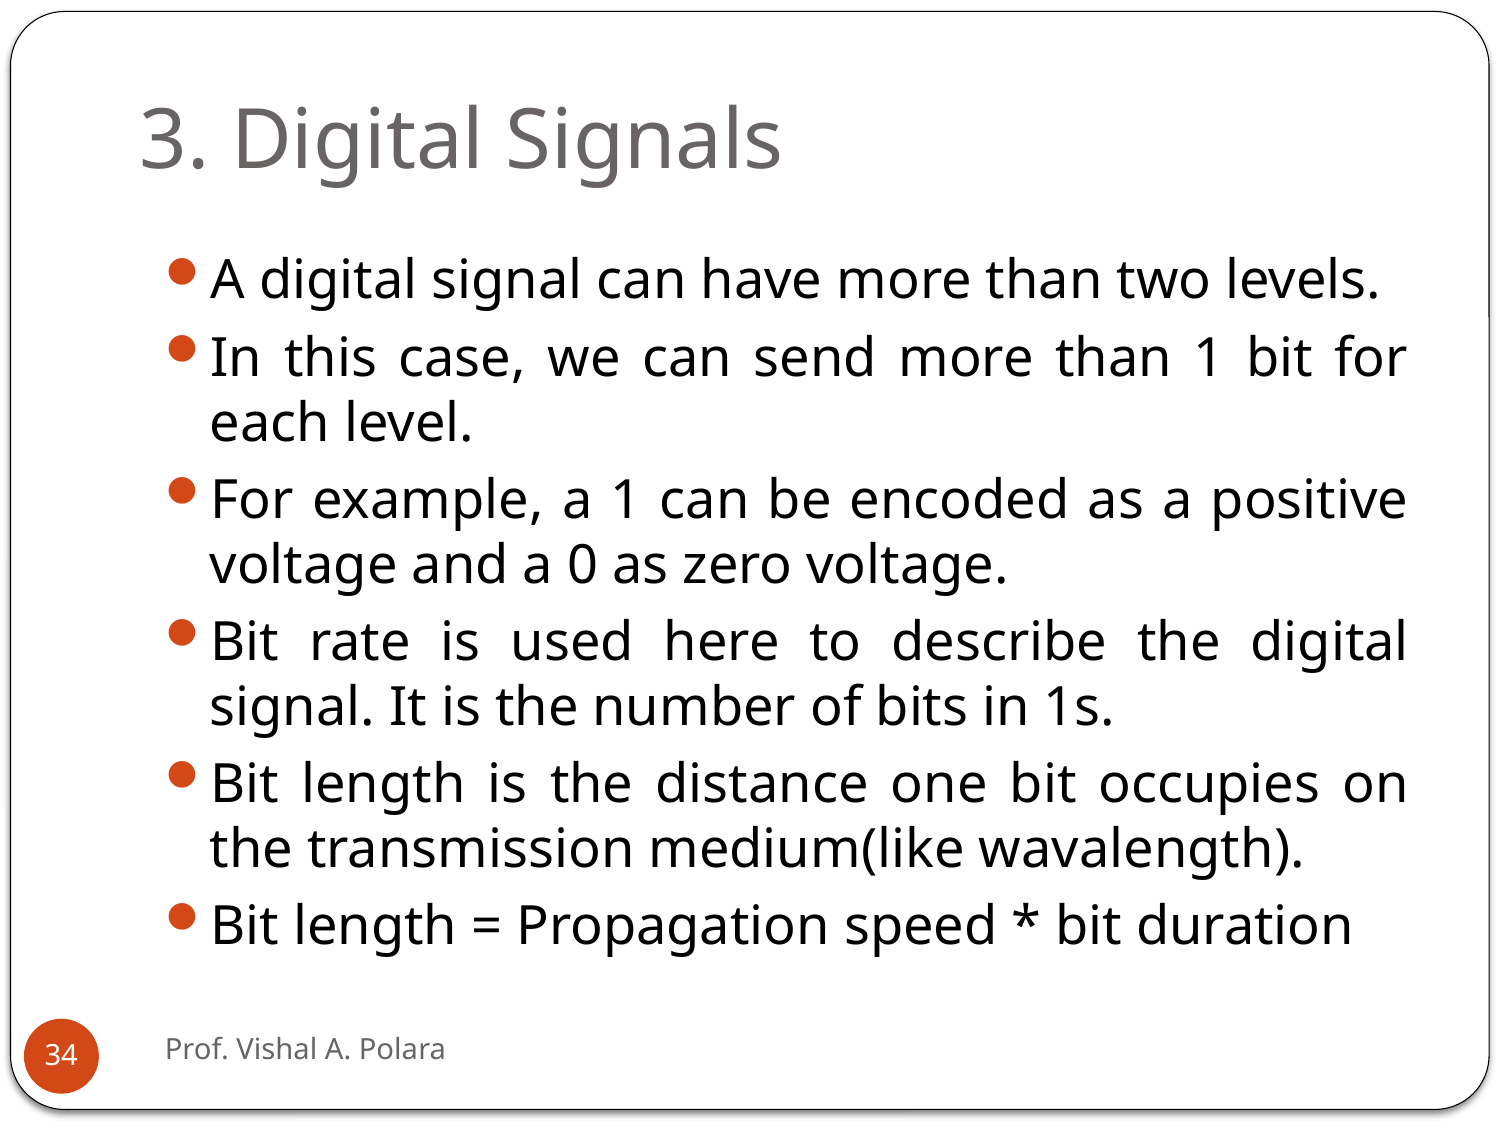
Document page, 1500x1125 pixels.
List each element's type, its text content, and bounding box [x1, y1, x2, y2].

title 3. Digital Signals [125, 12, 1400, 200]
list A digital signal can have more than two levels. In this case, we can send more than 1 bit for each level. For example, a 1 can be encoded as a positive voltage and a 0 as zero voltage. Bit rate is used here to describe the digital signal. It is the number of bits in 1s. Bit length is the distance one bit occupies on the transmission medium(like wavalength). Bit length = Propagation speed * bit duration [150, 237, 1425, 988]
footer Prof. Vishal A. Polara [150, 1012, 800, 1088]
slide_number 34 [23, 1018, 99, 1094]
